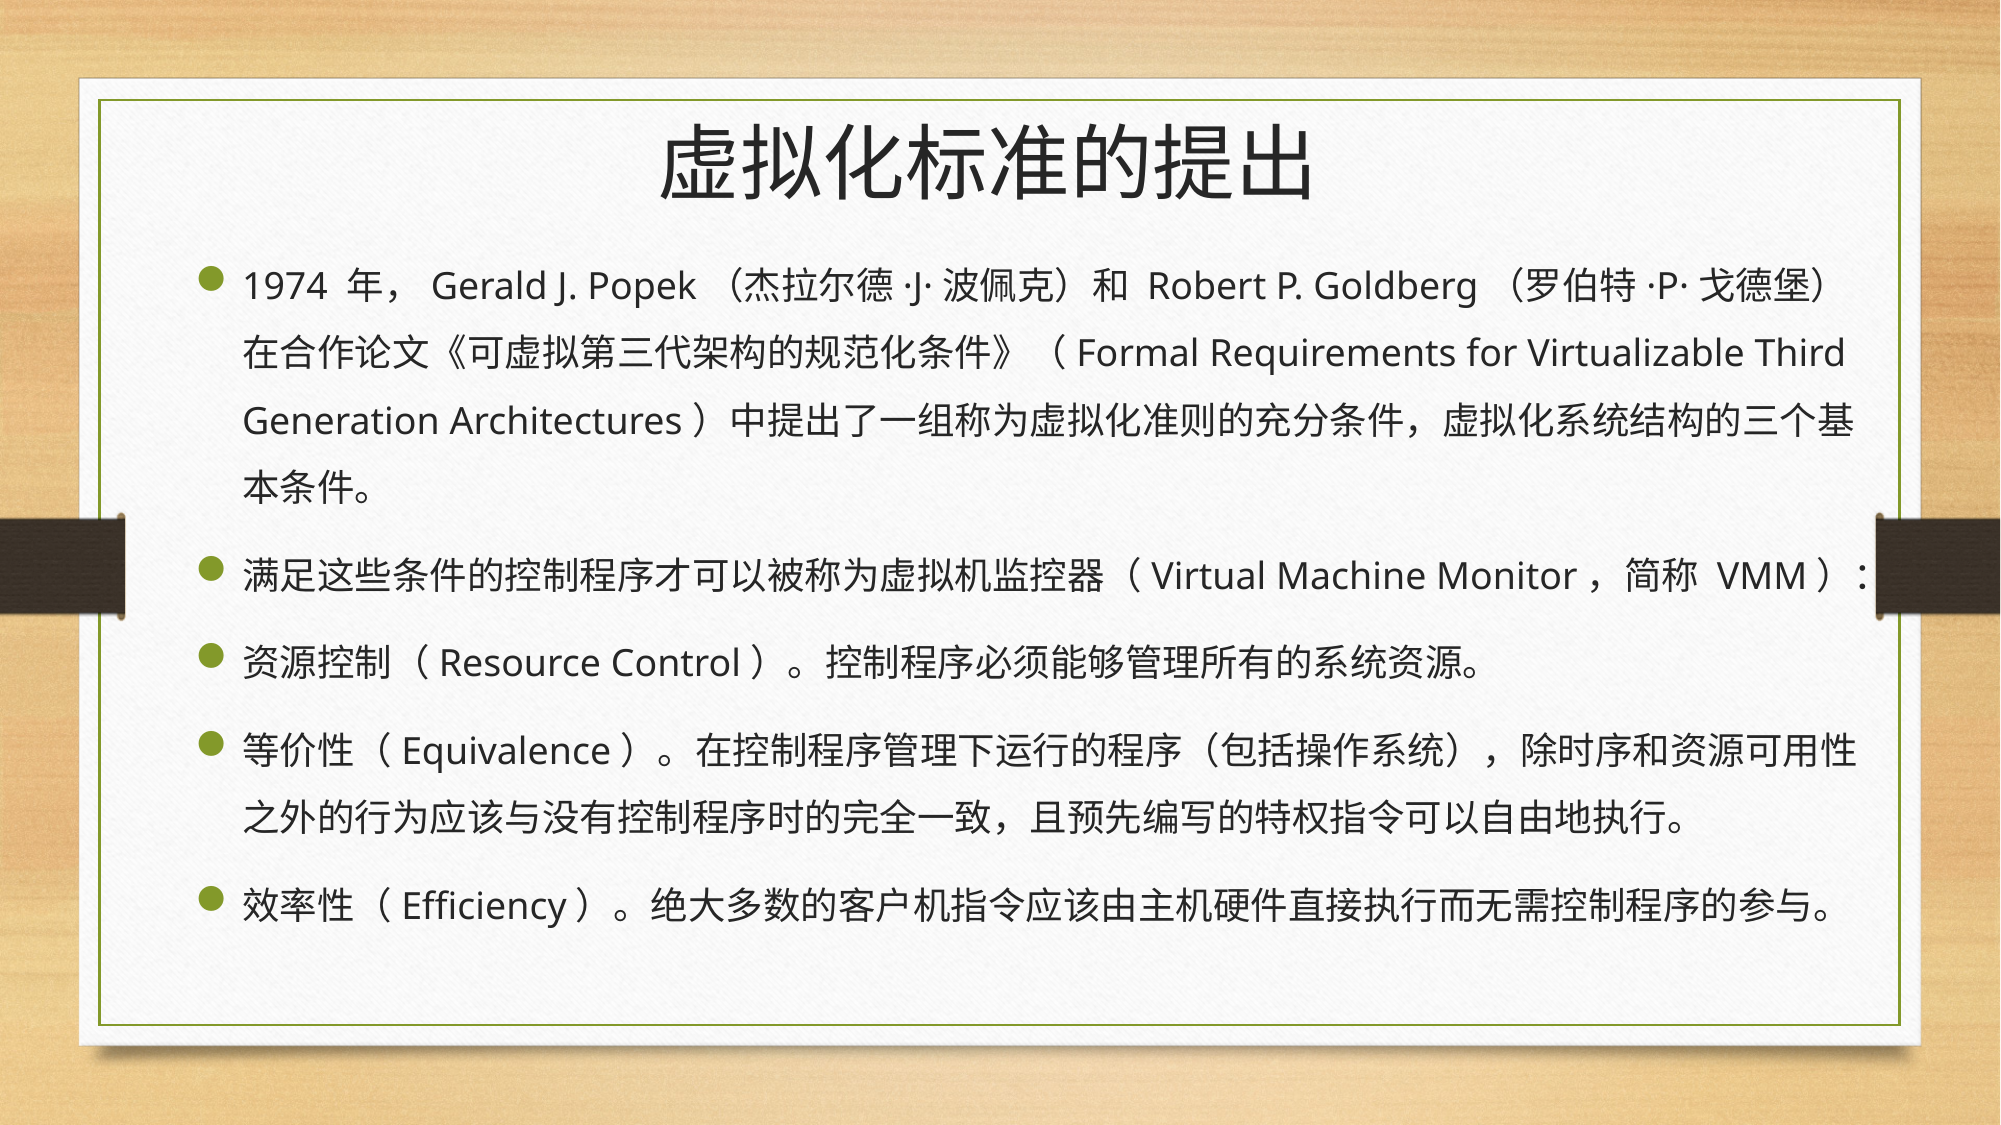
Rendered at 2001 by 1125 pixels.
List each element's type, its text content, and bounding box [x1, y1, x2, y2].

title 虚拟化标准的提出 [200, 103, 1776, 219]
list 1974 年，Gerald J. Popek（杰拉尔德·J·波佩克）和 Robert P. Goldberg（罗伯特·P·戈德堡）在合作论文《可虚拟第三代架构的规范化条件》（Formal Requirements for Virtualizable Third Generation Architectures）中提出了一组称为虚拟化准则的充分条件，虚拟化系统结构的三个基本条件。 满足这些条件的控制程序才可以被称为虚拟机监控器（Virtual Machine Monitor，简称 VMM）： 资源控制（Resource Control）。控制程序必须能够管理所有的系统资源。 等价性（Equivalence）。在控制程序管理下运行的程序（包括操作系统），除时序和资源可用性之外的行为应该与没有控制程序时的完全一致，且预先编写的特权指令可以自由地执行。 效率性（Efficiency）。绝大多数的客户机指令应该由主机硬件直接执行而无需控制程序的参与。 [180, 231, 1882, 1014]
picture [0, 0, 2001, 1125]
